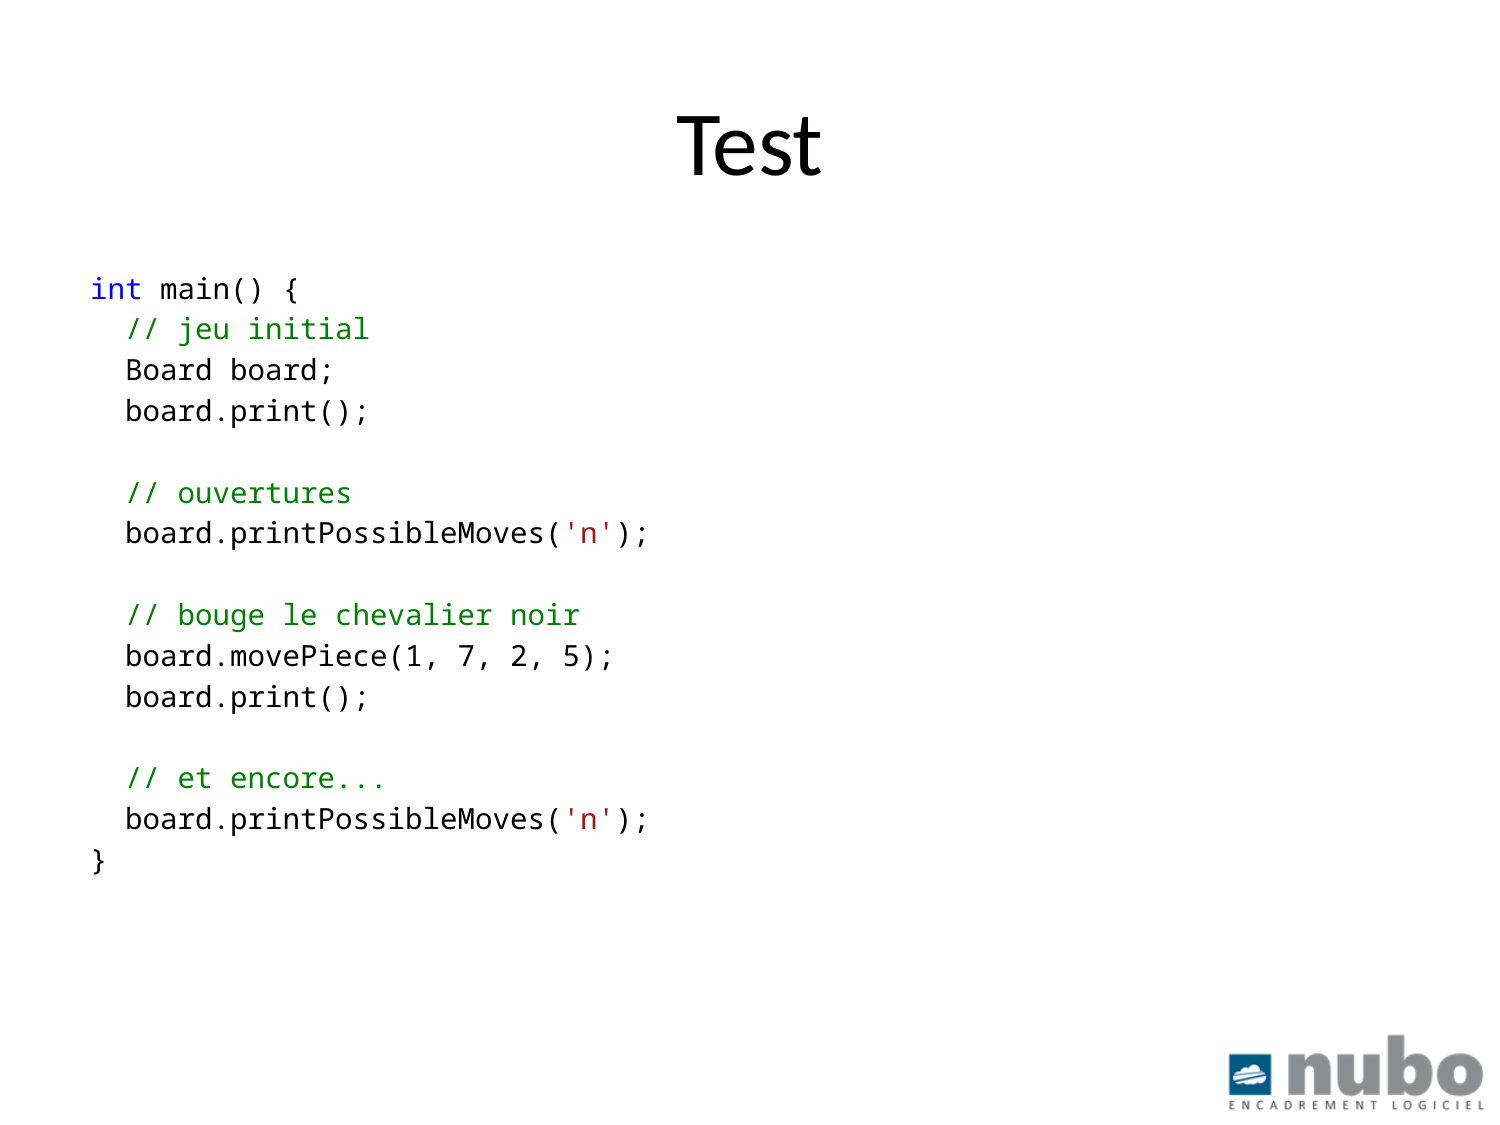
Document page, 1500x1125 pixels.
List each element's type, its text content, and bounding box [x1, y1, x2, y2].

title Test [75, 45, 1425, 233]
list int main() { // jeu initial Board board; board.print(); // ouvertures board.printPossibleMoves('n'); // bouge le chevalier noir board.movePiece(1, 7, 2, 5); board.print(); // et encore... board.printPossibleMoves('n'); } [75, 262, 1425, 1005]
picture [1226, 1032, 1488, 1113]
